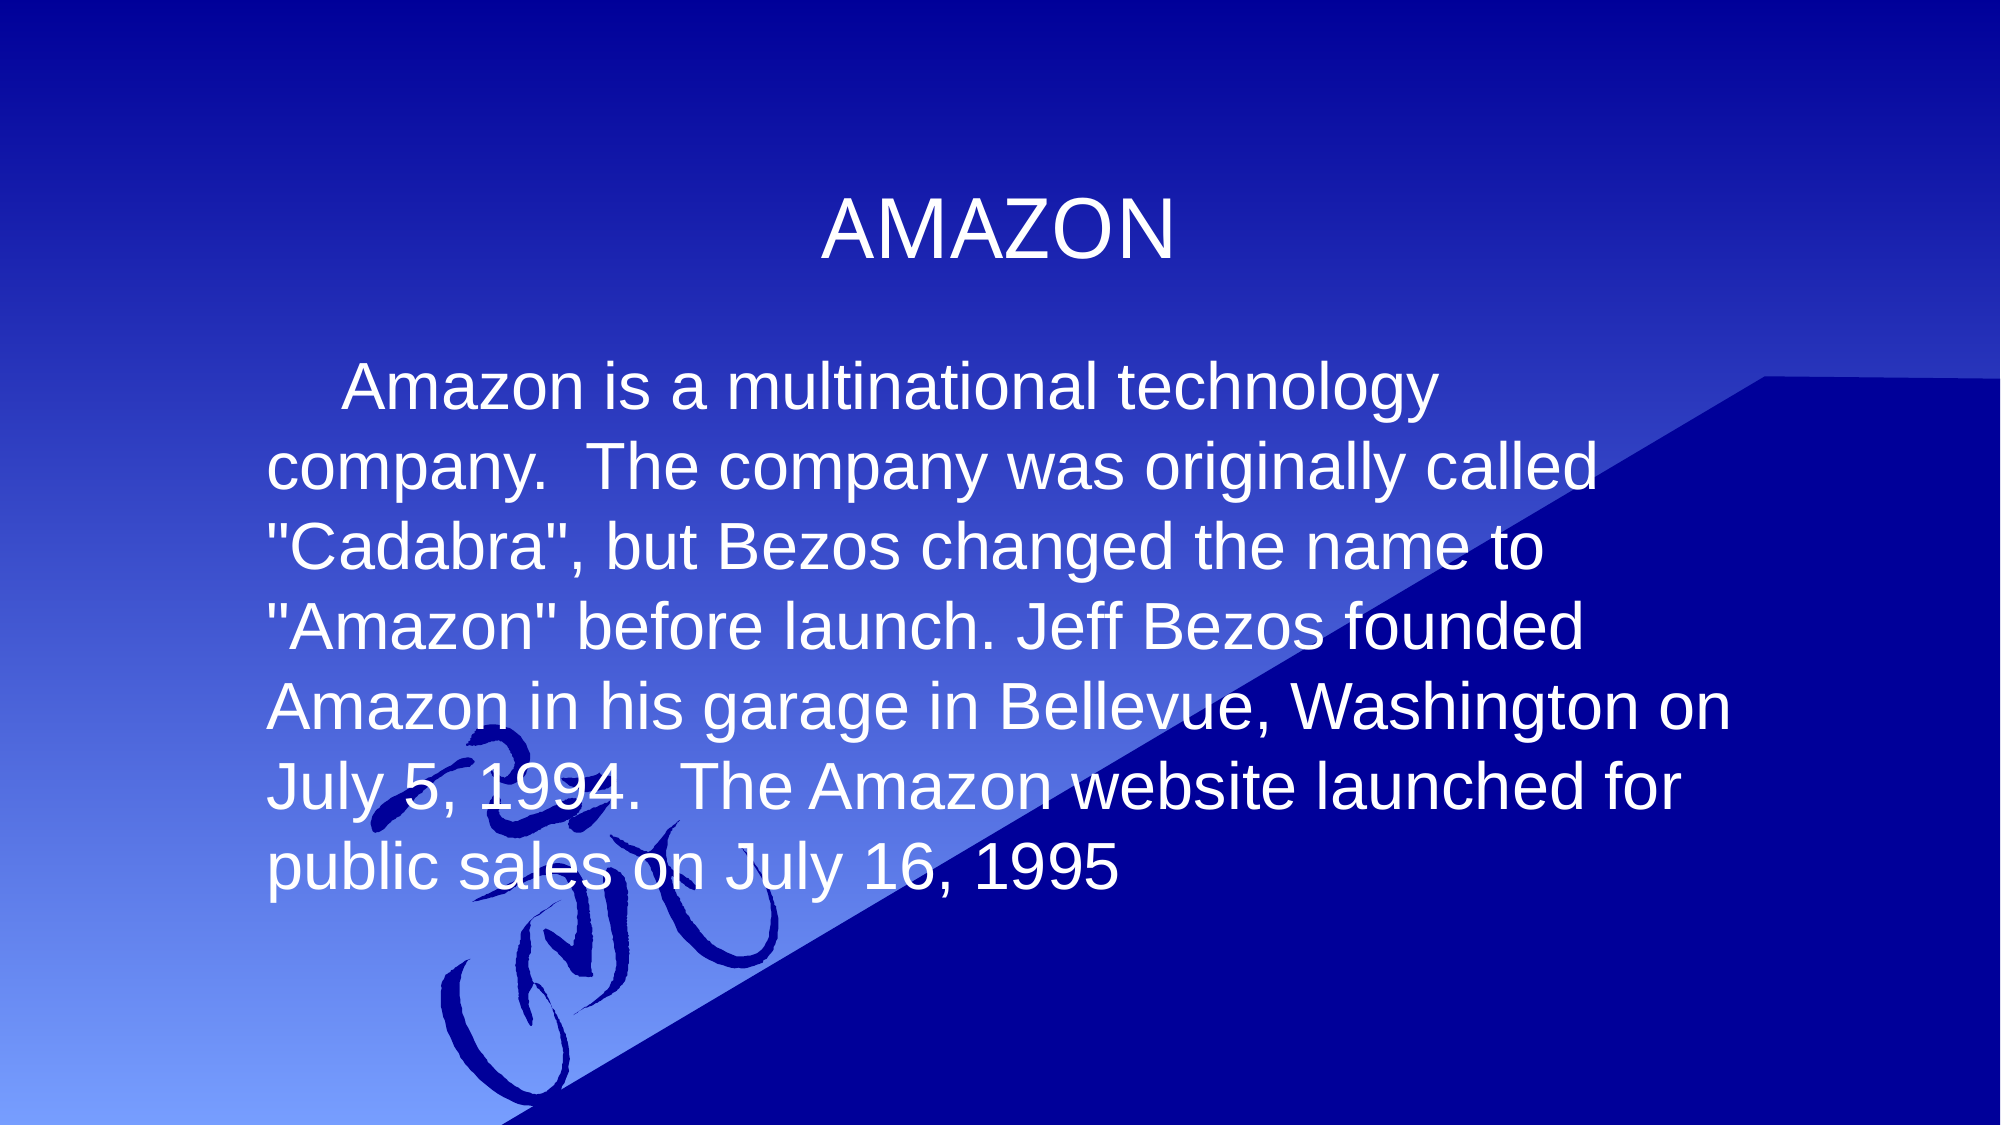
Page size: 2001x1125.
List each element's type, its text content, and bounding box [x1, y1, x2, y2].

subtitle Amazon is a multinational technology company. The company was originally called "Cadabra", but Bezos changed the name to "Amazon" before launch. Jeff Bezos founded Amazon in his garage in Bellevue, Washington on July 5, 1994. The Amazon website launched for public sales on July 16, 1995 [249, 382, 1751, 863]
title AMAZON [249, 123, 1751, 328]
